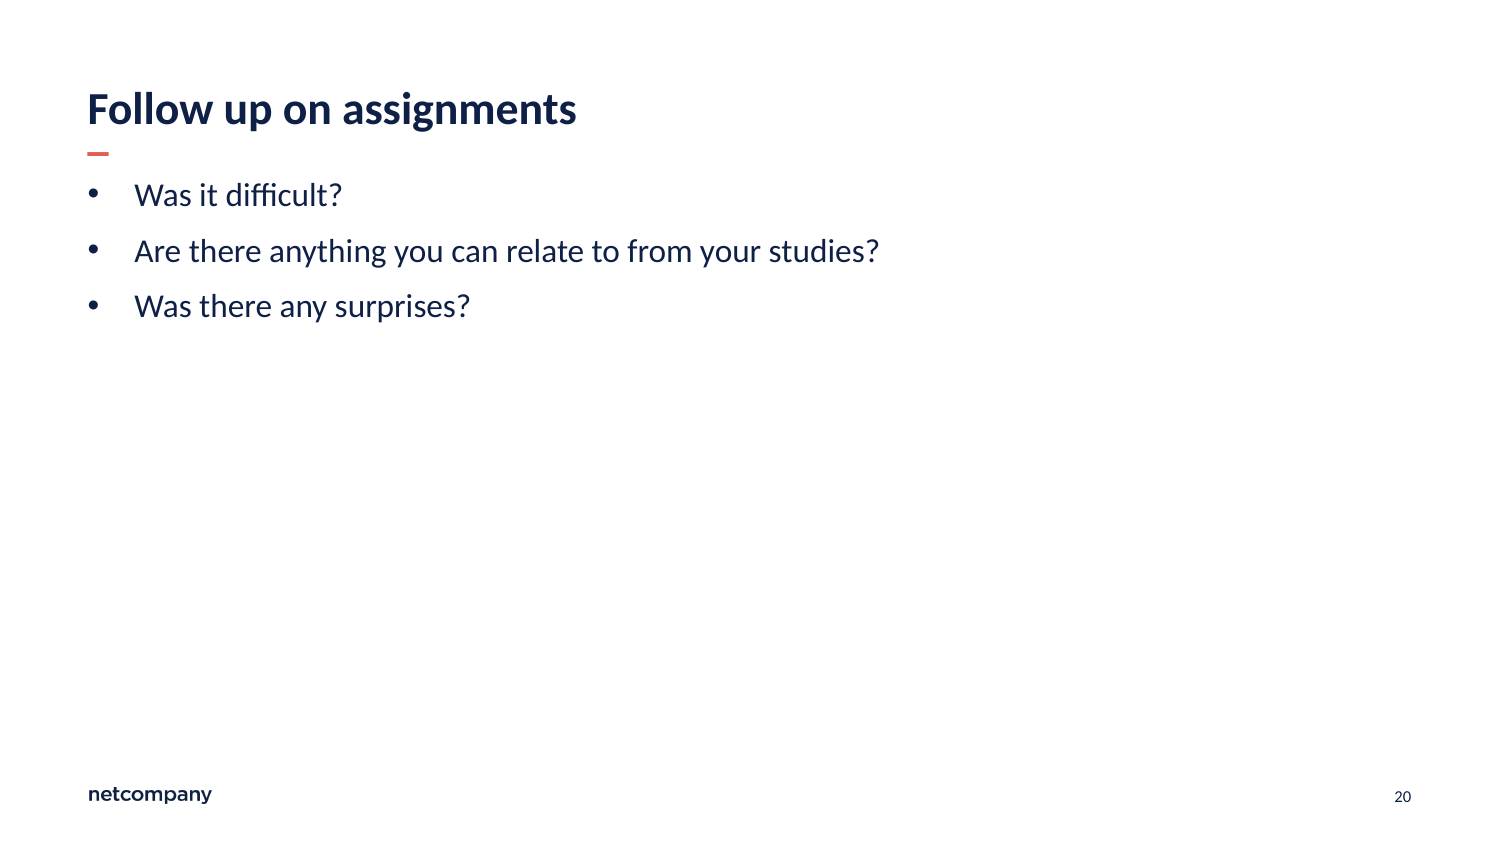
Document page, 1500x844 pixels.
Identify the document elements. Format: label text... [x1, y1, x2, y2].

list Was it difficult? Are there anything you can relate to from your studies? Was there any surprises? [87, 173, 1412, 759]
picture [87, 152, 109, 156]
title Follow up on assignments [87, 84, 1412, 134]
picture [88, 787, 213, 804]
